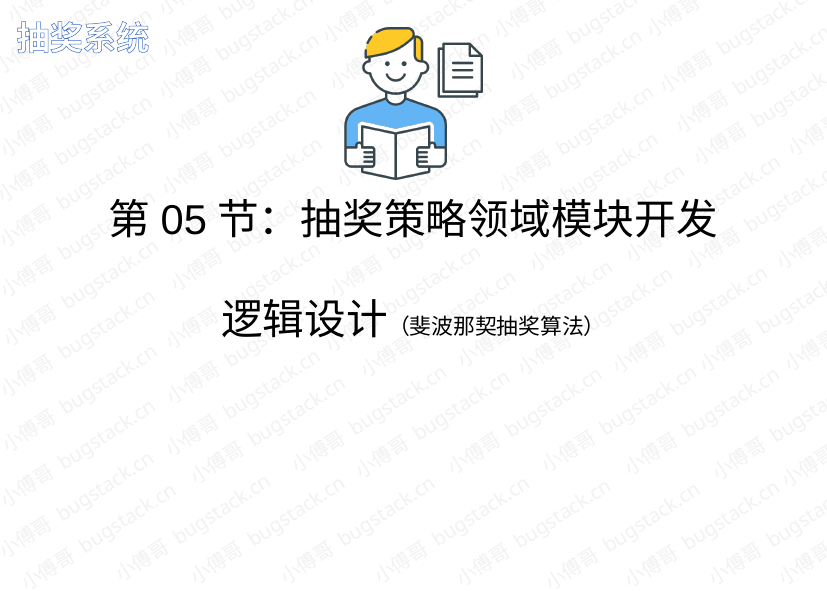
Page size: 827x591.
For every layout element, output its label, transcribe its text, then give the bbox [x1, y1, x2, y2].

text_box 抽奖系统 [1, 9, 165, 65]
picture [337, 27, 490, 180]
text_box 第05节：抽奖策略领域模块开发 逻辑设计（斐波那契抽奖算法） [0, 185, 827, 351]
